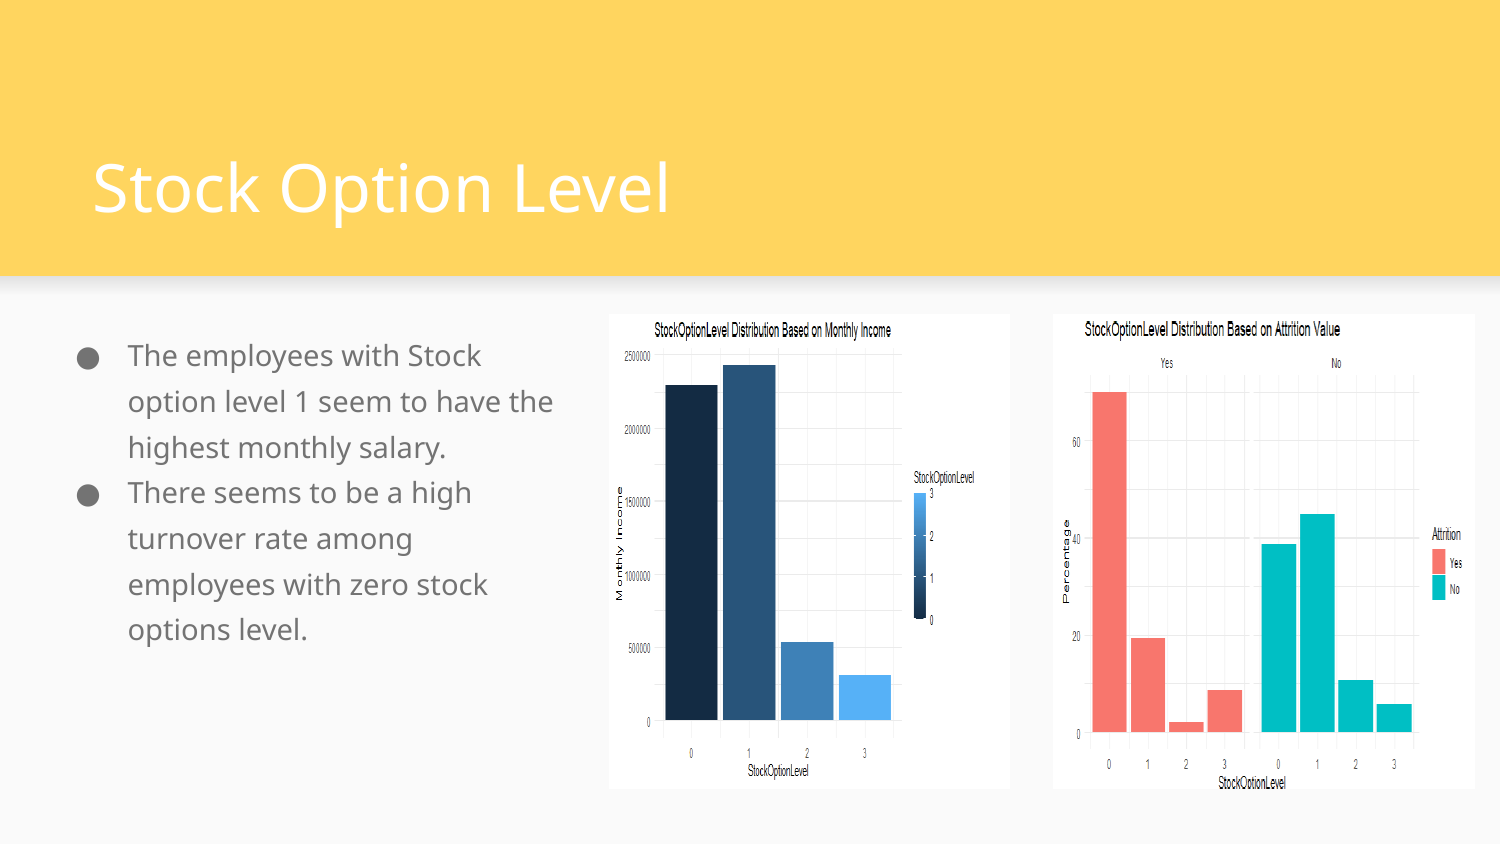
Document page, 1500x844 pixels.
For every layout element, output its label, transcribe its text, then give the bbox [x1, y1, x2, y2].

title Stock Option Level [77, 121, 1427, 248]
picture [1053, 314, 1475, 789]
list The employees with Stock option level 1 seem to have the highest monthly salary. There seems to be a high turnover rate among employees with zero stock options level. [37, 314, 575, 760]
picture [608, 314, 1010, 789]
